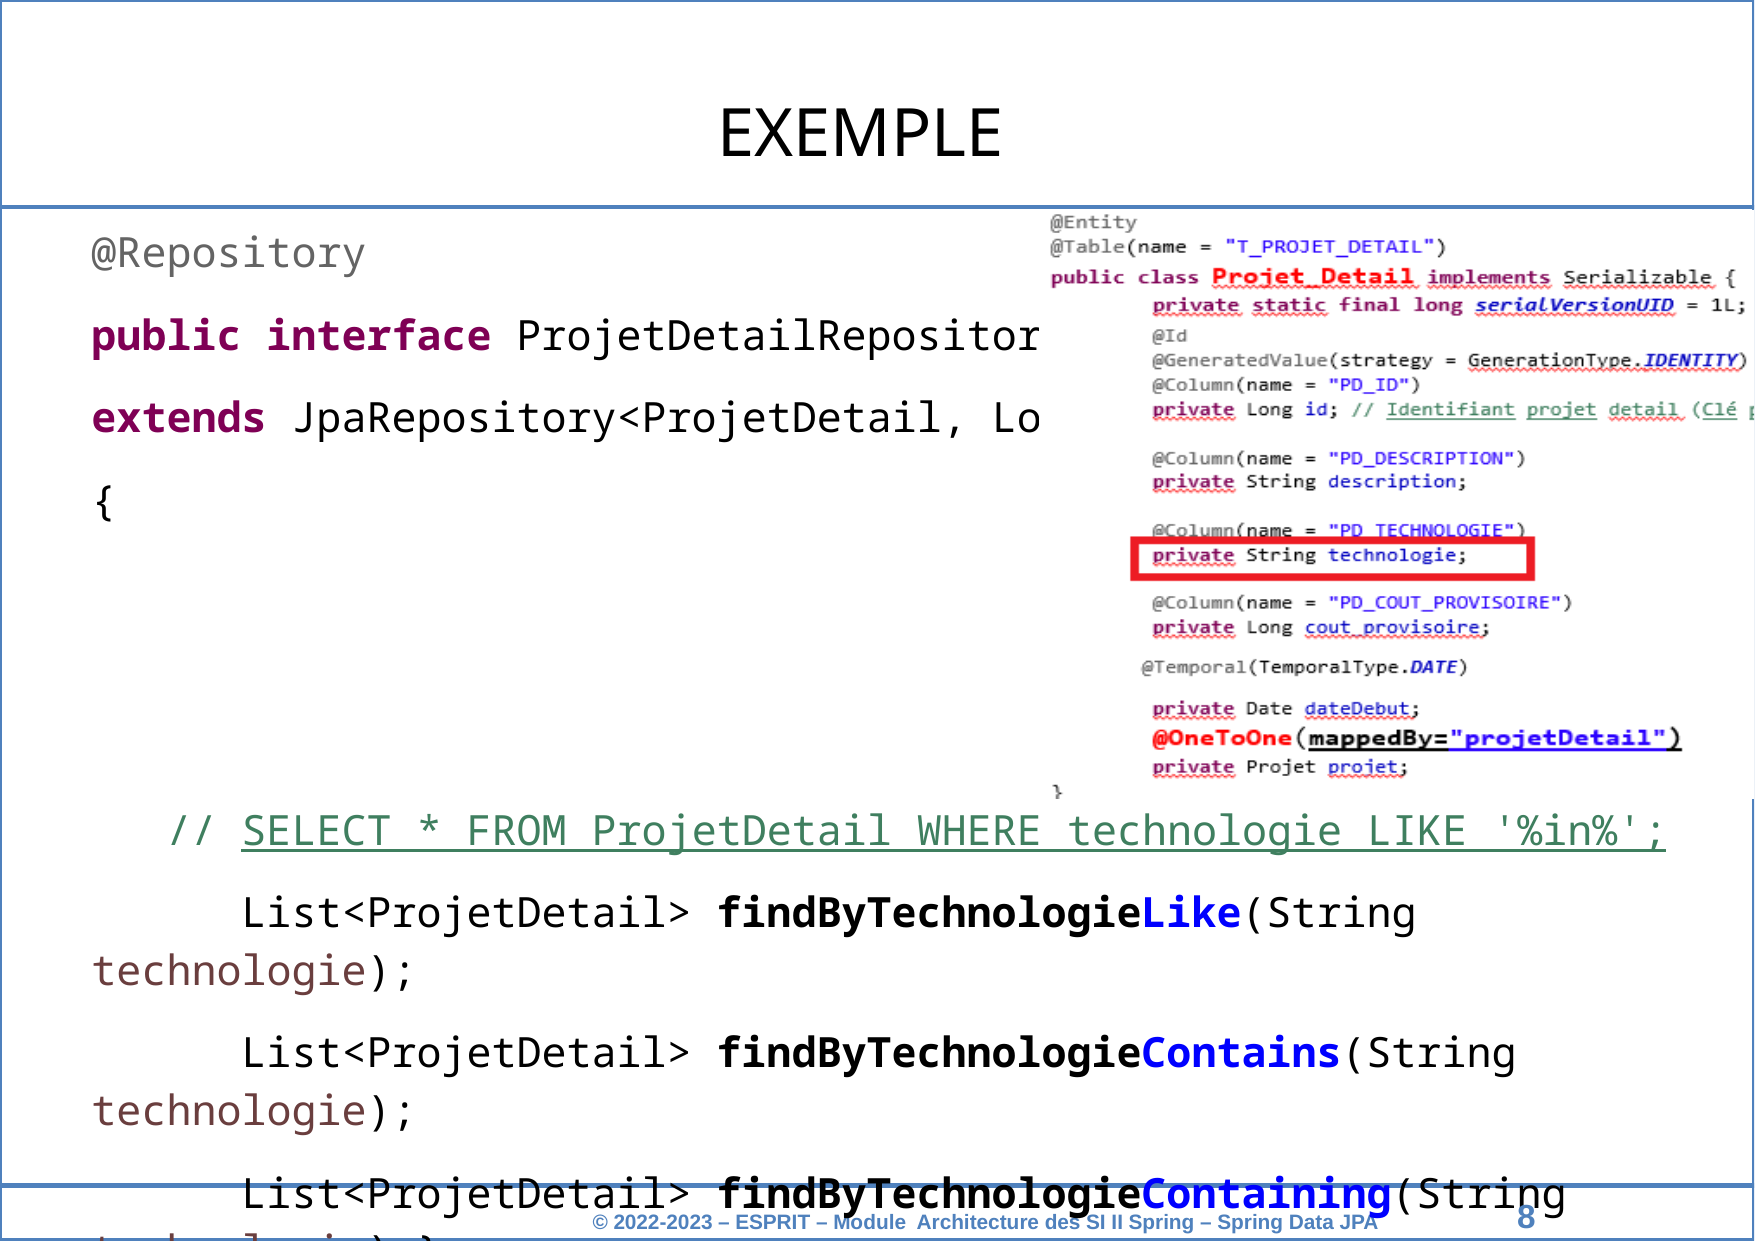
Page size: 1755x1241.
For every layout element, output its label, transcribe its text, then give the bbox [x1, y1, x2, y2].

slide_number ‹#› [1486, 1202, 1733, 1241]
text_box EXEMPLE [0, 6, 1755, 167]
text_box @Repository public interface ProjetDetailRepository extends JpaRepository<ProjetDetail, Long> { // SELECT * FROM ProjetDetail WHERE technologie LIKE '%in%'; List<ProjetDetail> findByTechnologieLike(String technologie); List<ProjetDetail> findByTechnologieContains(String technologie); List<ProjetDetail> findByTechnologieContaining(String technologie);} [0, 210, 1755, 1186]
picture [1039, 210, 1755, 800]
